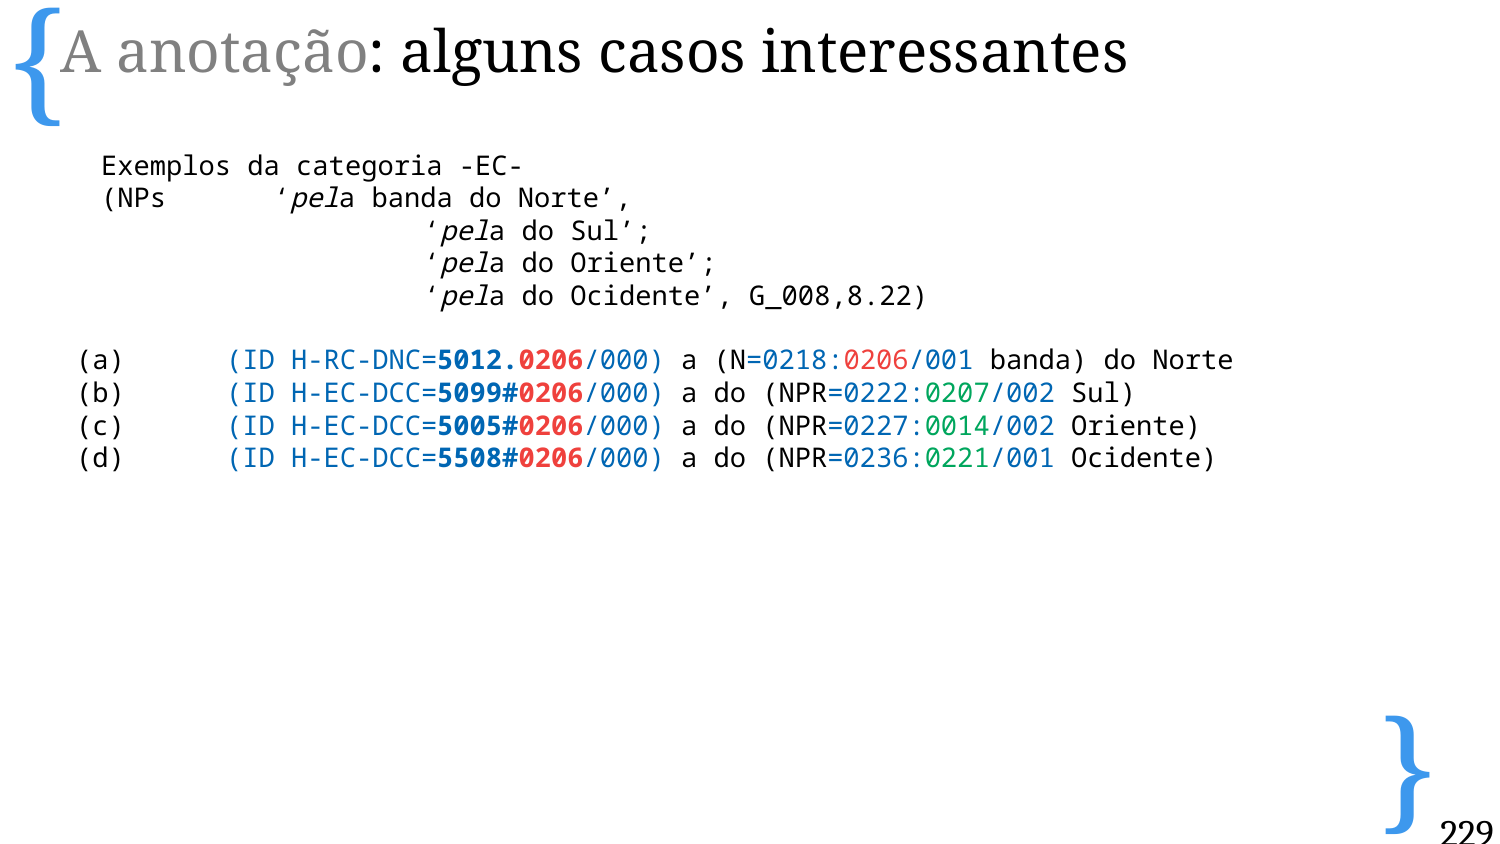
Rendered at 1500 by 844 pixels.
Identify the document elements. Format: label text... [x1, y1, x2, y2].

text_box 229 [1440, 808, 1495, 832]
text_box Exemplos da categoria -EC- (NPs ‘pela banda do Norte’, ‘pela do Sul’; ‘pela do Oriente’; ‘pela do Ocidente’, G_008,8.22) (a) (ID H-RC-DNC=5012.0206/000) a (N=0218:0206/001 banda) do Norte (b) (ID H-EC-DCC=5099#0206/000) a do (NPR=0222:0207/002 Sul) (c) (ID H-EC-DCC=5005#0206/000) a do (NPR=0227:0014/002 Oriente) (d) (ID H-EC-DCC=5508#0206/000) a do (NPR=0236:0221/001 Ocidente) [66, 143, 1487, 748]
text_box A anotação: alguns casos interessantes [60, 2, 1500, 103]
